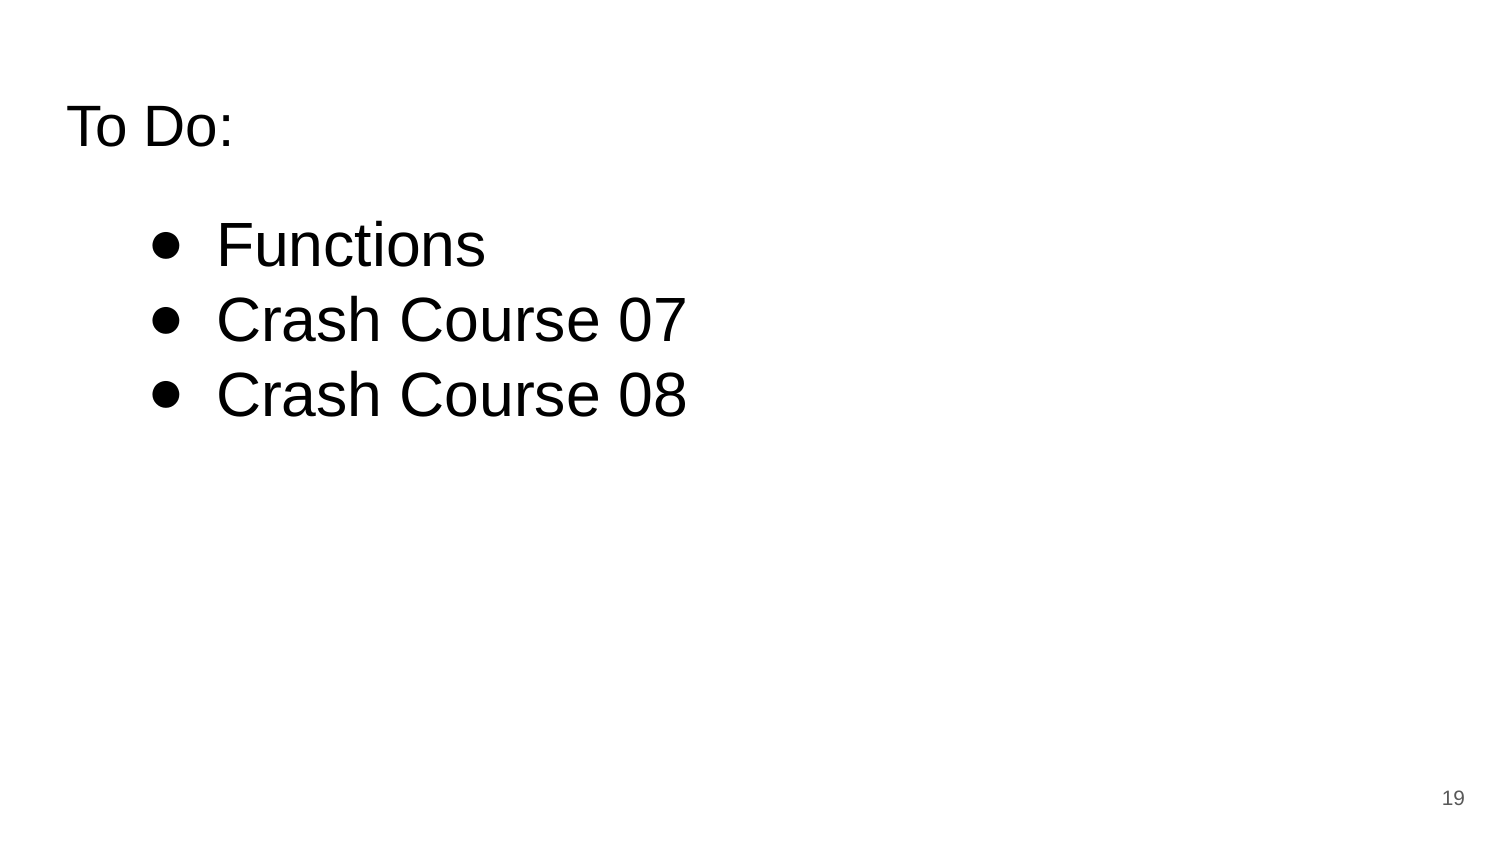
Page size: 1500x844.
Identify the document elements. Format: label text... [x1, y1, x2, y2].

title To Do: [51, 72, 1449, 167]
slide_number ‹#› [1389, 764, 1480, 830]
list Functions Crash Course 07 Crash Course 08 [51, 189, 1449, 750]
